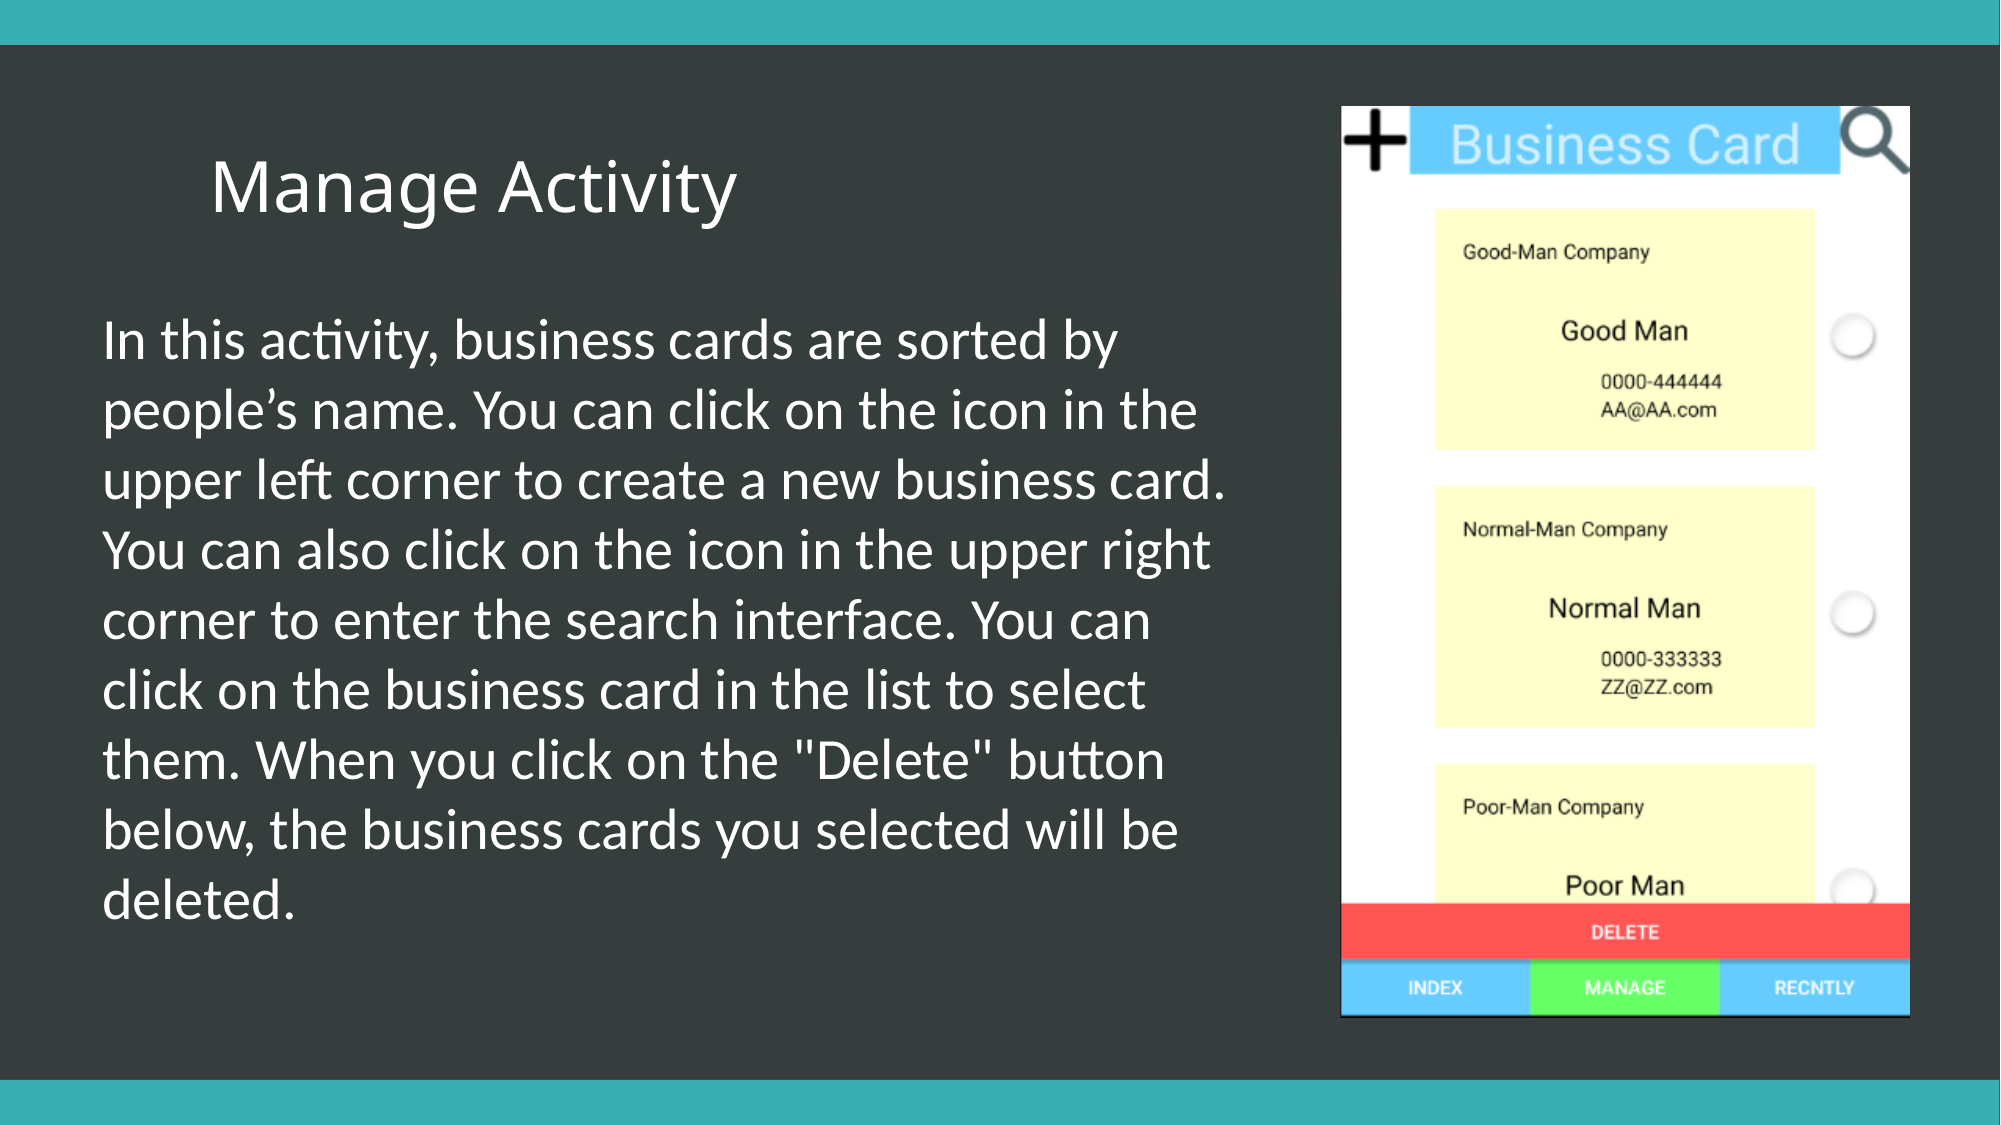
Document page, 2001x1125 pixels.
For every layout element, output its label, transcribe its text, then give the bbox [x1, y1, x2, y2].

picture [1340, 106, 1910, 1018]
text_box Manage Activity [195, 134, 810, 235]
text_box In this activity, business cards are sorted by people’s name. You can click on the icon in the upper left corner to create a new business card. You can also click on the icon in the upper right corner to enter the search interface. You can click on the business card in the list to select them. When you click on the "Delete" button below, the business cards you selected will be deleted. [87, 294, 1256, 939]
